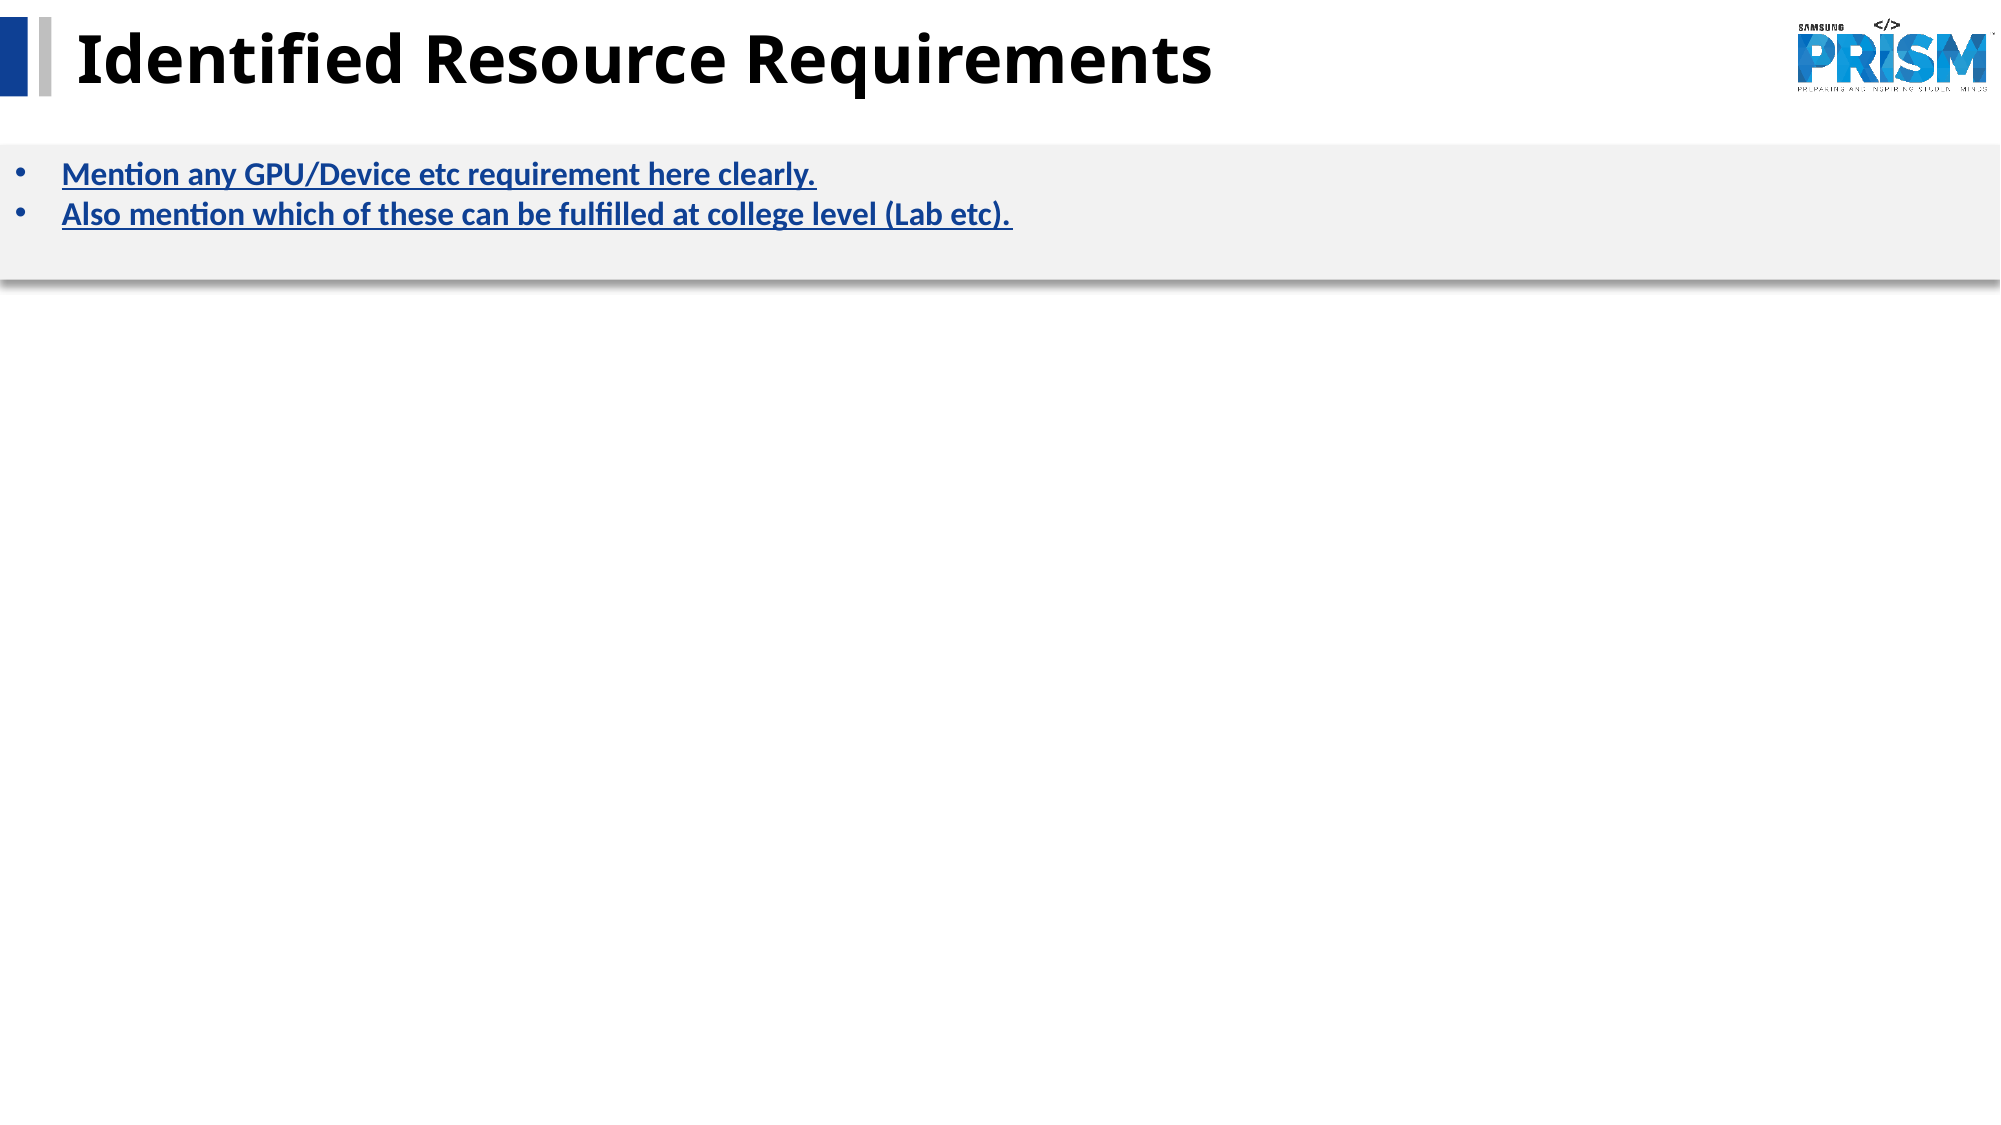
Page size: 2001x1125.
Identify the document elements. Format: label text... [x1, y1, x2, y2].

picture [1794, 17, 2000, 96]
text_box [0, 16, 29, 97]
text_box Identified Resource Requirements [62, 9, 1605, 105]
text_box [38, 16, 52, 97]
text_box Mention any GPU/Device etc requirement here clearly. Also mention which of these can be fulfilled at college level (Lab etc). [0, 145, 2000, 280]
